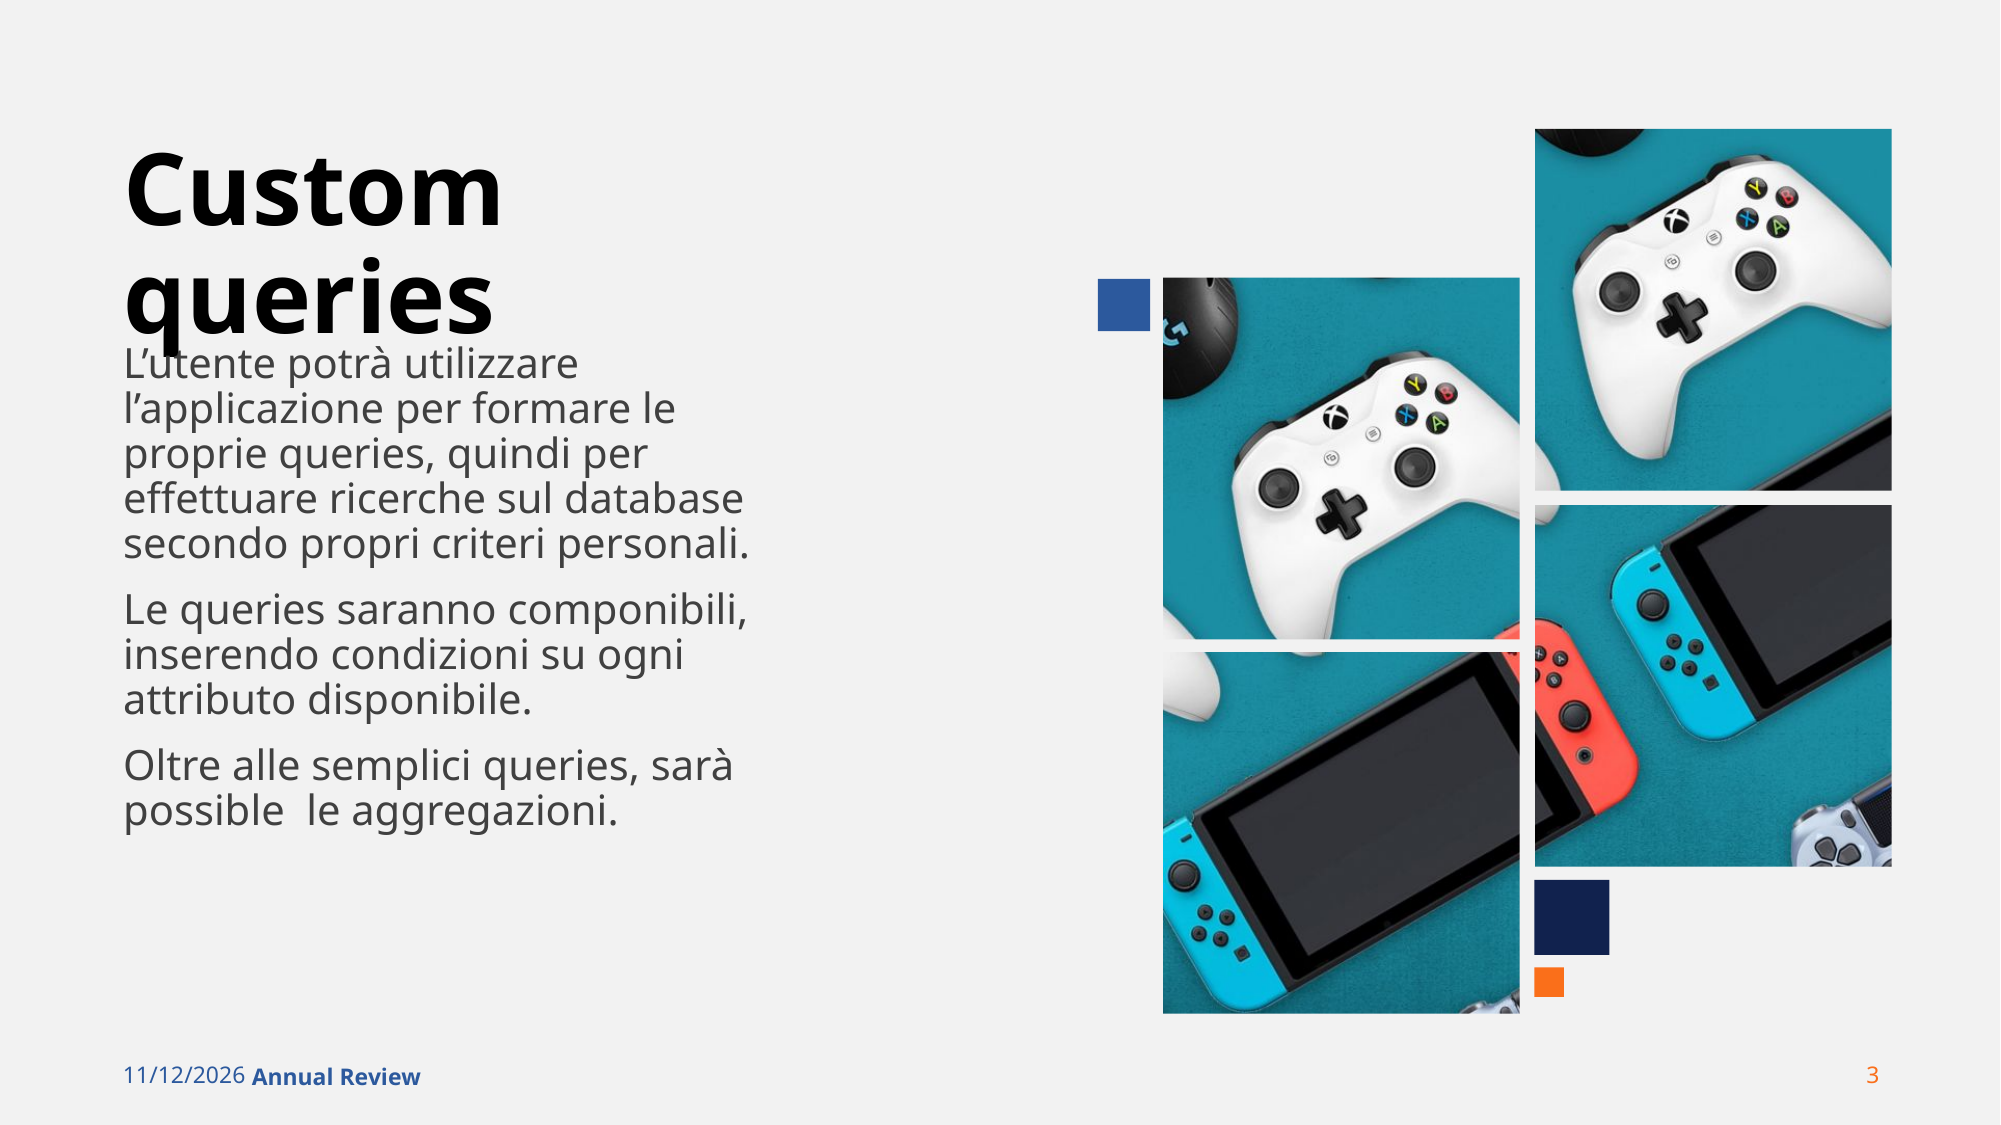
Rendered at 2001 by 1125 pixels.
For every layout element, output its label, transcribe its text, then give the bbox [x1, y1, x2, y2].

picture [1163, 128, 1892, 1014]
list L’utente potrà utilizzare l’applicazione per formare le proprie queries, quindi per effettuare ricerche sul database secondo propri criteri personali. Le queries saranno componibili, inserendo condizioni su ogni attributo disponibile. Oltre alle semplici queries, sarà possible le aggregazioni. [108, 335, 810, 920]
title Custom queries [108, 132, 810, 269]
